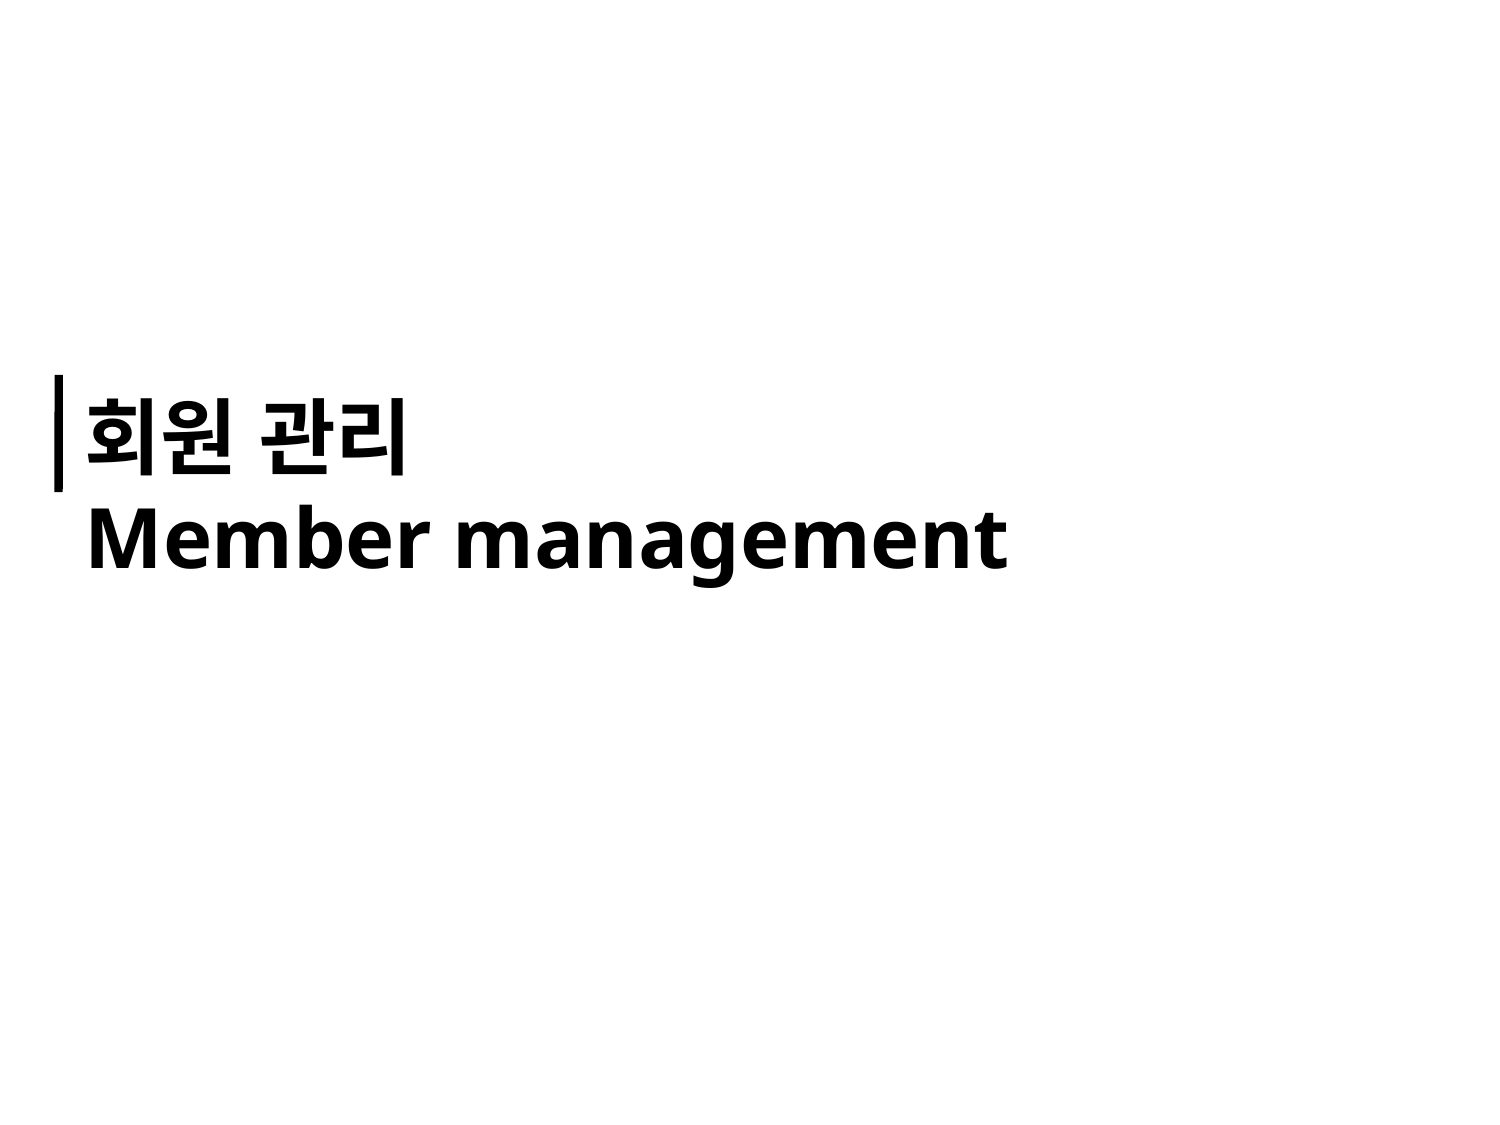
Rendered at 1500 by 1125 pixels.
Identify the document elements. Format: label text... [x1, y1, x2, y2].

text_box 회원 관리 Member management [70, 377, 1454, 593]
